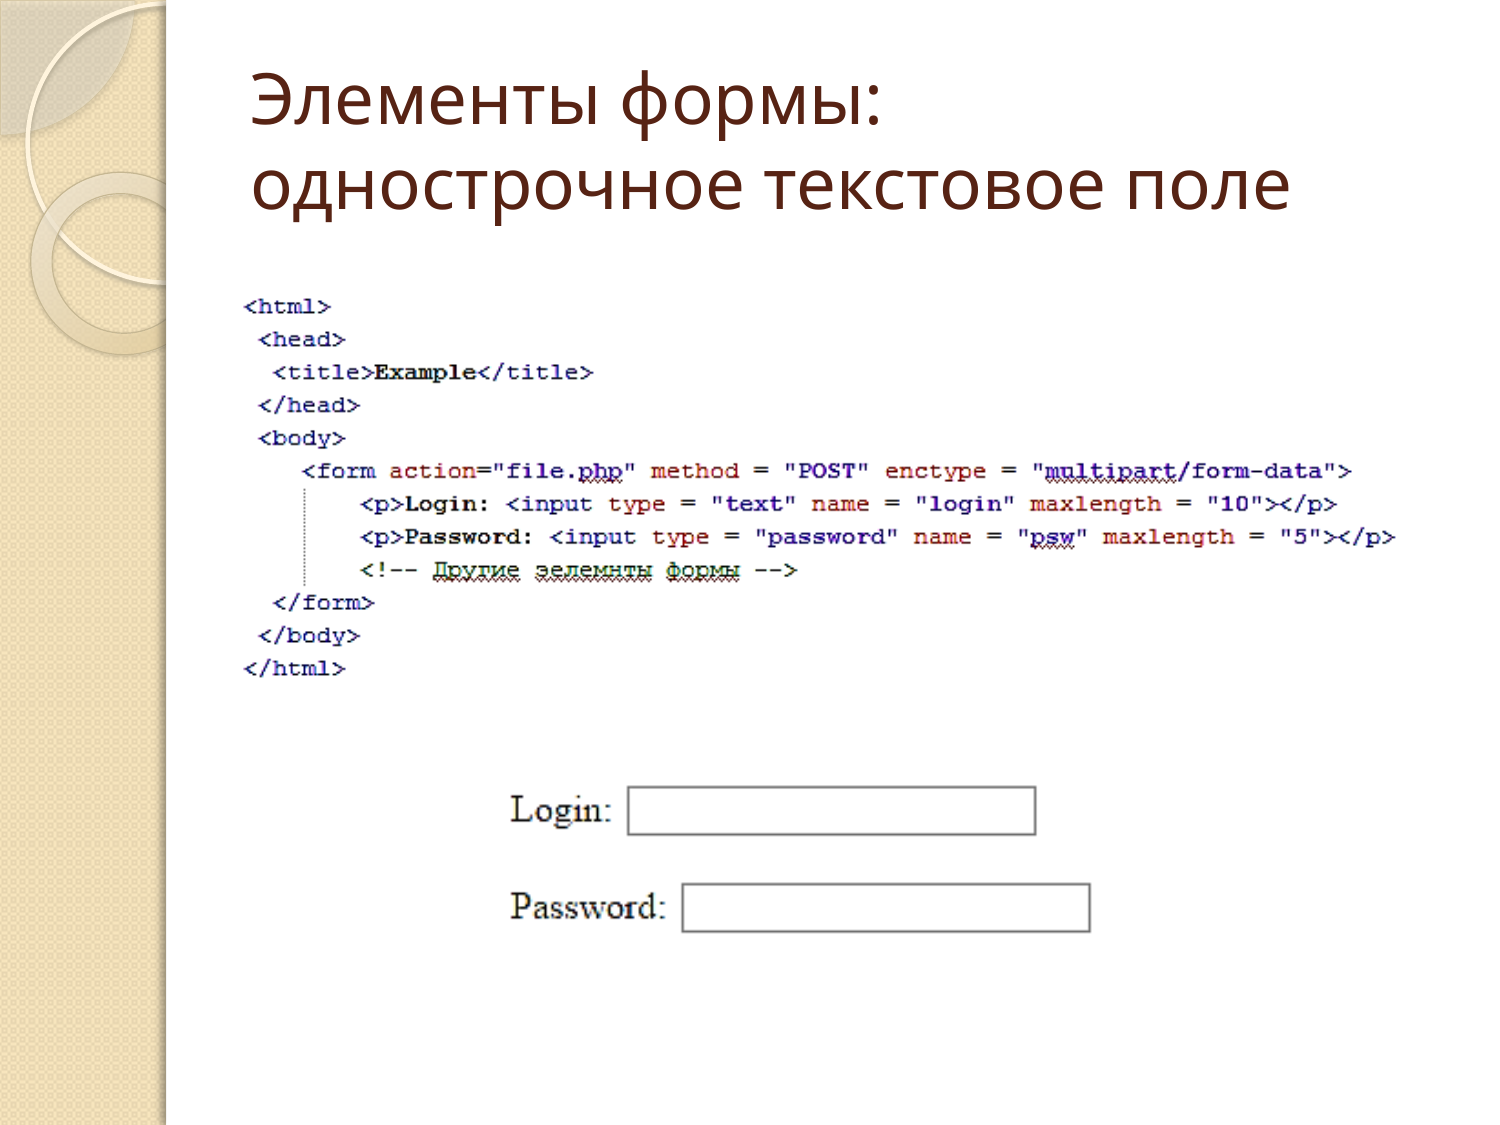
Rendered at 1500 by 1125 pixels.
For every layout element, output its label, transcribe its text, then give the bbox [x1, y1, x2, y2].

picture [241, 290, 1412, 705]
picture [500, 762, 1153, 977]
title Элементы формы: однострочное текстовое поле [235, 45, 1466, 233]
